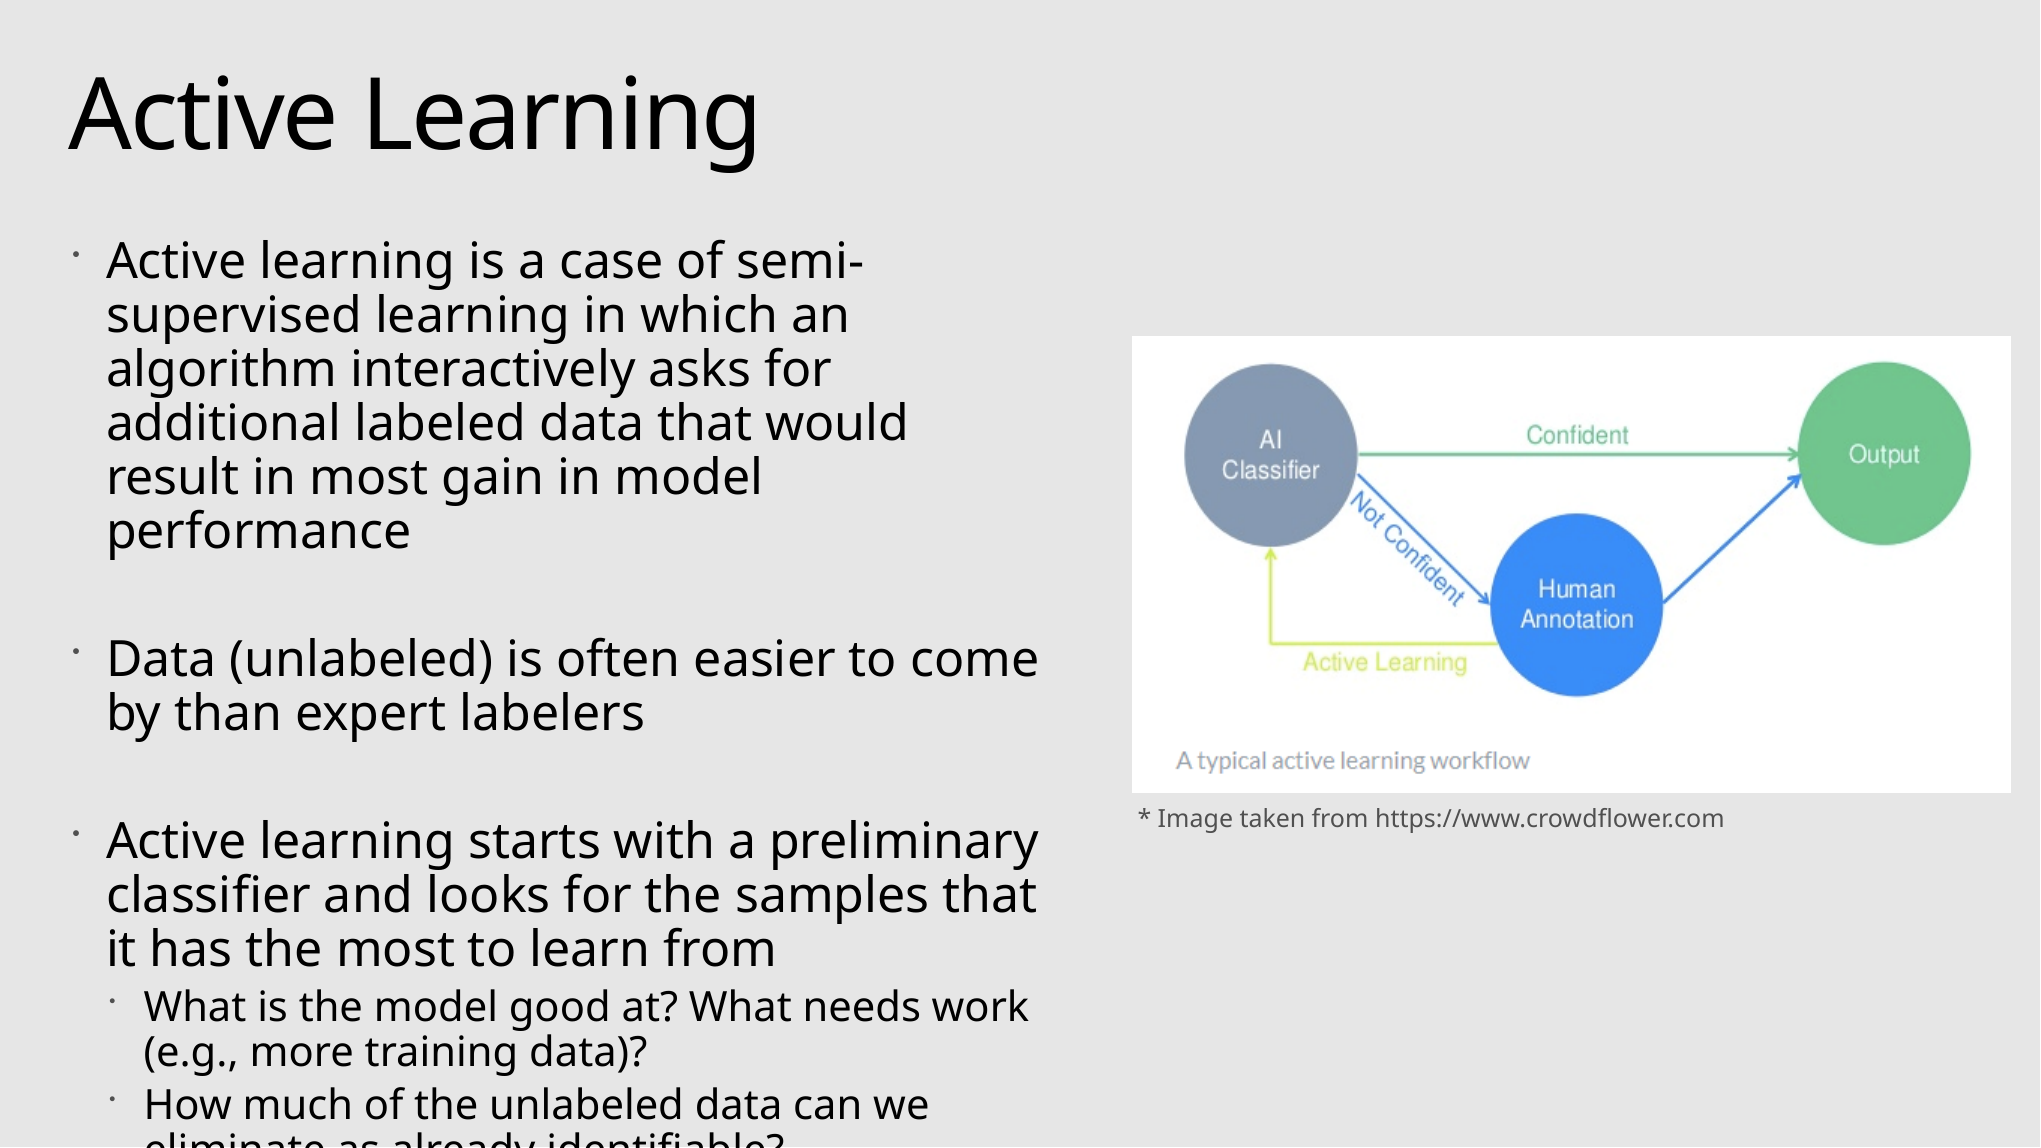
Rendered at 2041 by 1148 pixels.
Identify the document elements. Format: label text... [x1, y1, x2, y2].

list Active learning is a case of semi-supervised learning in which an algorithm interactively asks for additional labeled data that would result in most gain in model performance Data (unlabeled) is often easier to come by than expert labelers Active learning starts with a preliminary classifier and looks for the samples that it has the most to learn from What is the model good at? What needs work (e.g., more training data)? How much of the unlabeled data can we eliminate as already identifiable? [44, 220, 1070, 1148]
title Active Learning [45, 48, 1996, 199]
picture [1132, 335, 2011, 793]
text_box * Image taken from https://www.crowdflower.com [1107, 792, 1986, 847]
